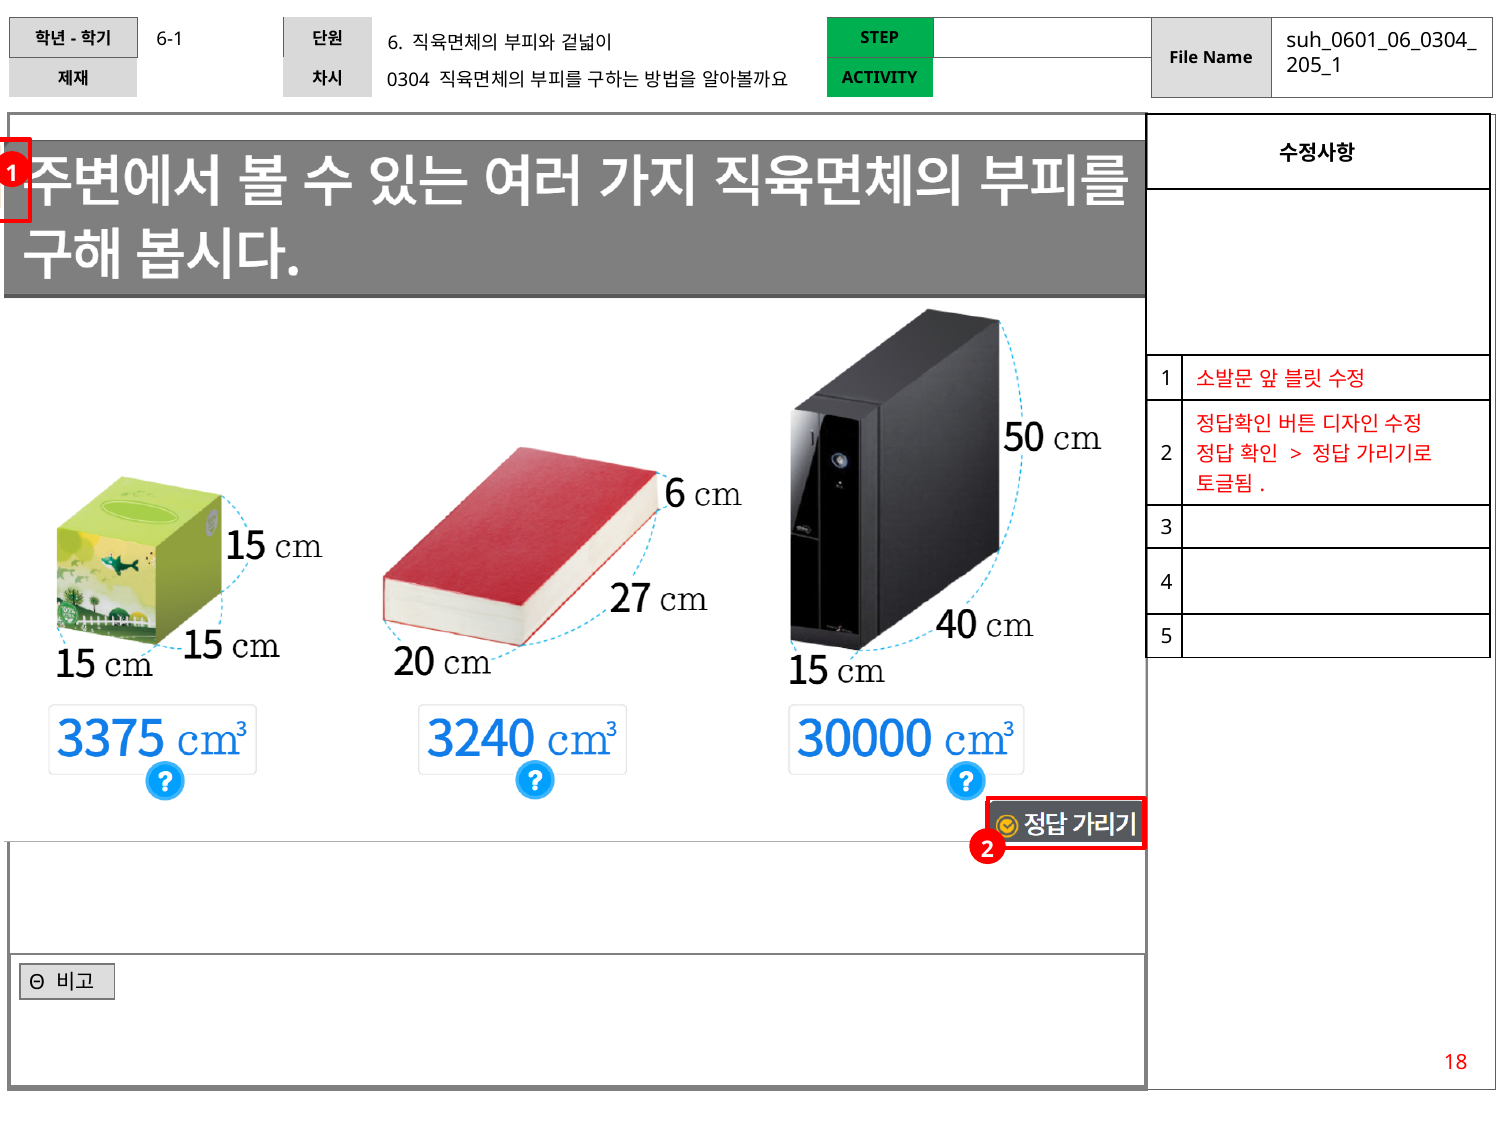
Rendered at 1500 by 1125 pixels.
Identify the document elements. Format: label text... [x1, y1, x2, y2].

table_header 수정사항 [1147, 115, 1489, 188]
table_cell [1183, 615, 1489, 657]
table_cell [1183, 549, 1489, 613]
table_cell 1 [1150, 356, 1181, 399]
table_cell 4 [1150, 549, 1181, 613]
table_cell 정답확인 버튼 디자인 수정 정답 확인 > 정답 가리기로 토글됨. [1183, 401, 1489, 504]
text_box 2 [967, 849, 1008, 867]
table_cell [1183, 506, 1489, 547]
text_box 6-1 [141, 18, 284, 55]
table_cell [1150, 190, 1489, 354]
text_box 0304 직육면체의 부피를 구하는 방법을 알아볼까요 [372, 60, 821, 96]
table_cell 5 [1150, 615, 1181, 657]
table_cell 2 [1150, 401, 1181, 504]
text_box suh_0601_06_0304_205_1 [1271, 18, 1500, 84]
table_cell 소발문 앞 블릿 수정 [1183, 356, 1489, 399]
table_cell 3 [1150, 506, 1181, 547]
text_box [0, 137, 32, 141]
picture [3, 139, 1146, 842]
text_box 6. 직육면체의 부피와 겉넓이 [372, 23, 828, 48]
